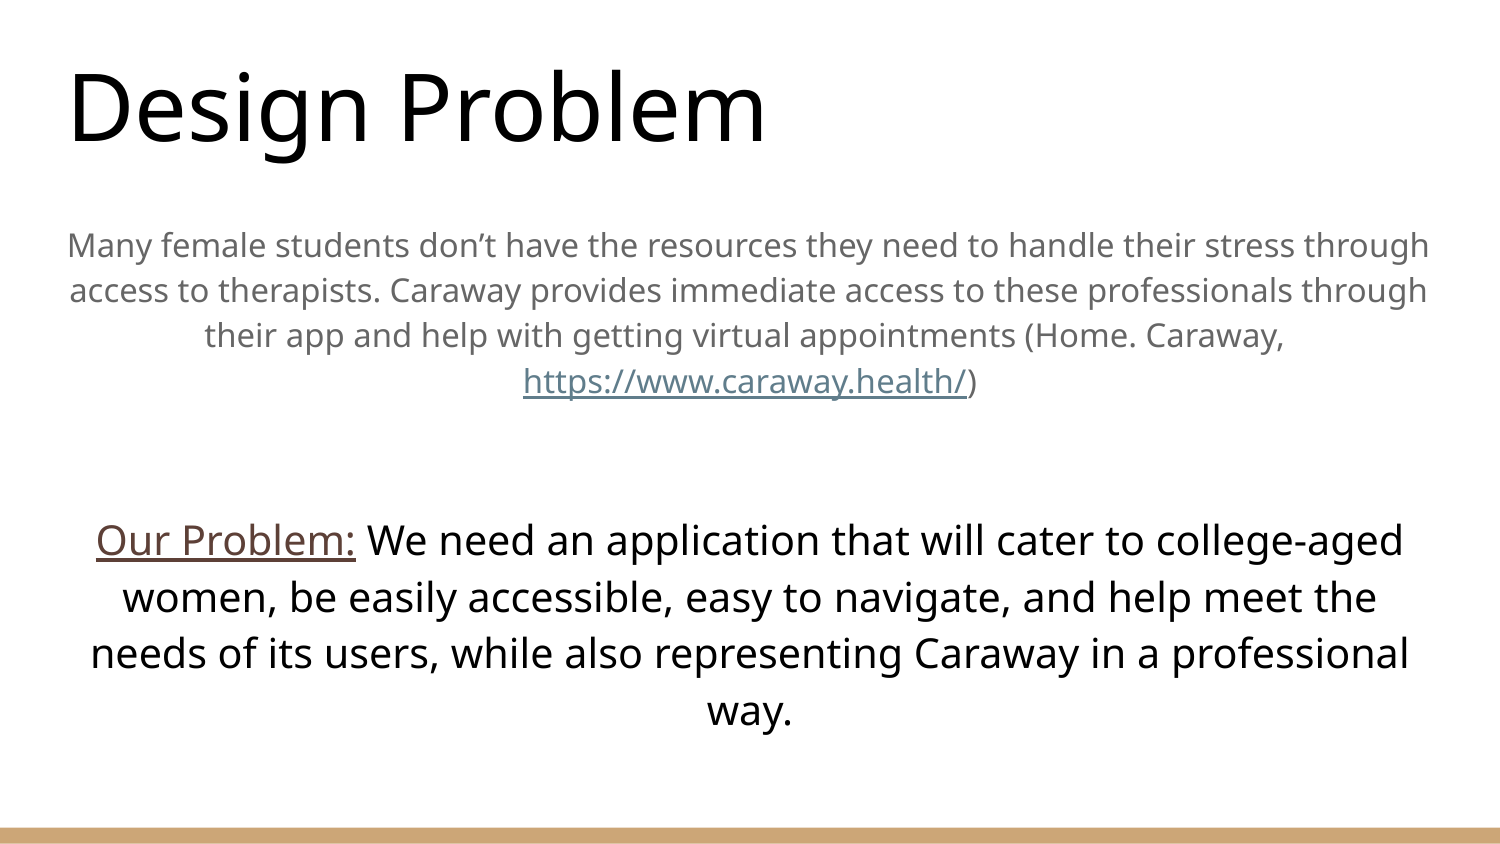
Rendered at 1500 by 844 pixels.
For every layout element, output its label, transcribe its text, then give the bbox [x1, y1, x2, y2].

title Design Problem [51, 39, 1449, 176]
list Many female students don’t have the resources they need to handle their stress through access to therapists. Caraway provides immediate access to these professionals through their app and help with getting virtual appointments (Home. Caraway, https://www.caraway.health/) Our Problem: We need an application that will cater to college-aged women, be easily accessible, easy to navigate, and help meet the needs of its users, while also representing Caraway in a professional way. [51, 200, 1449, 752]
